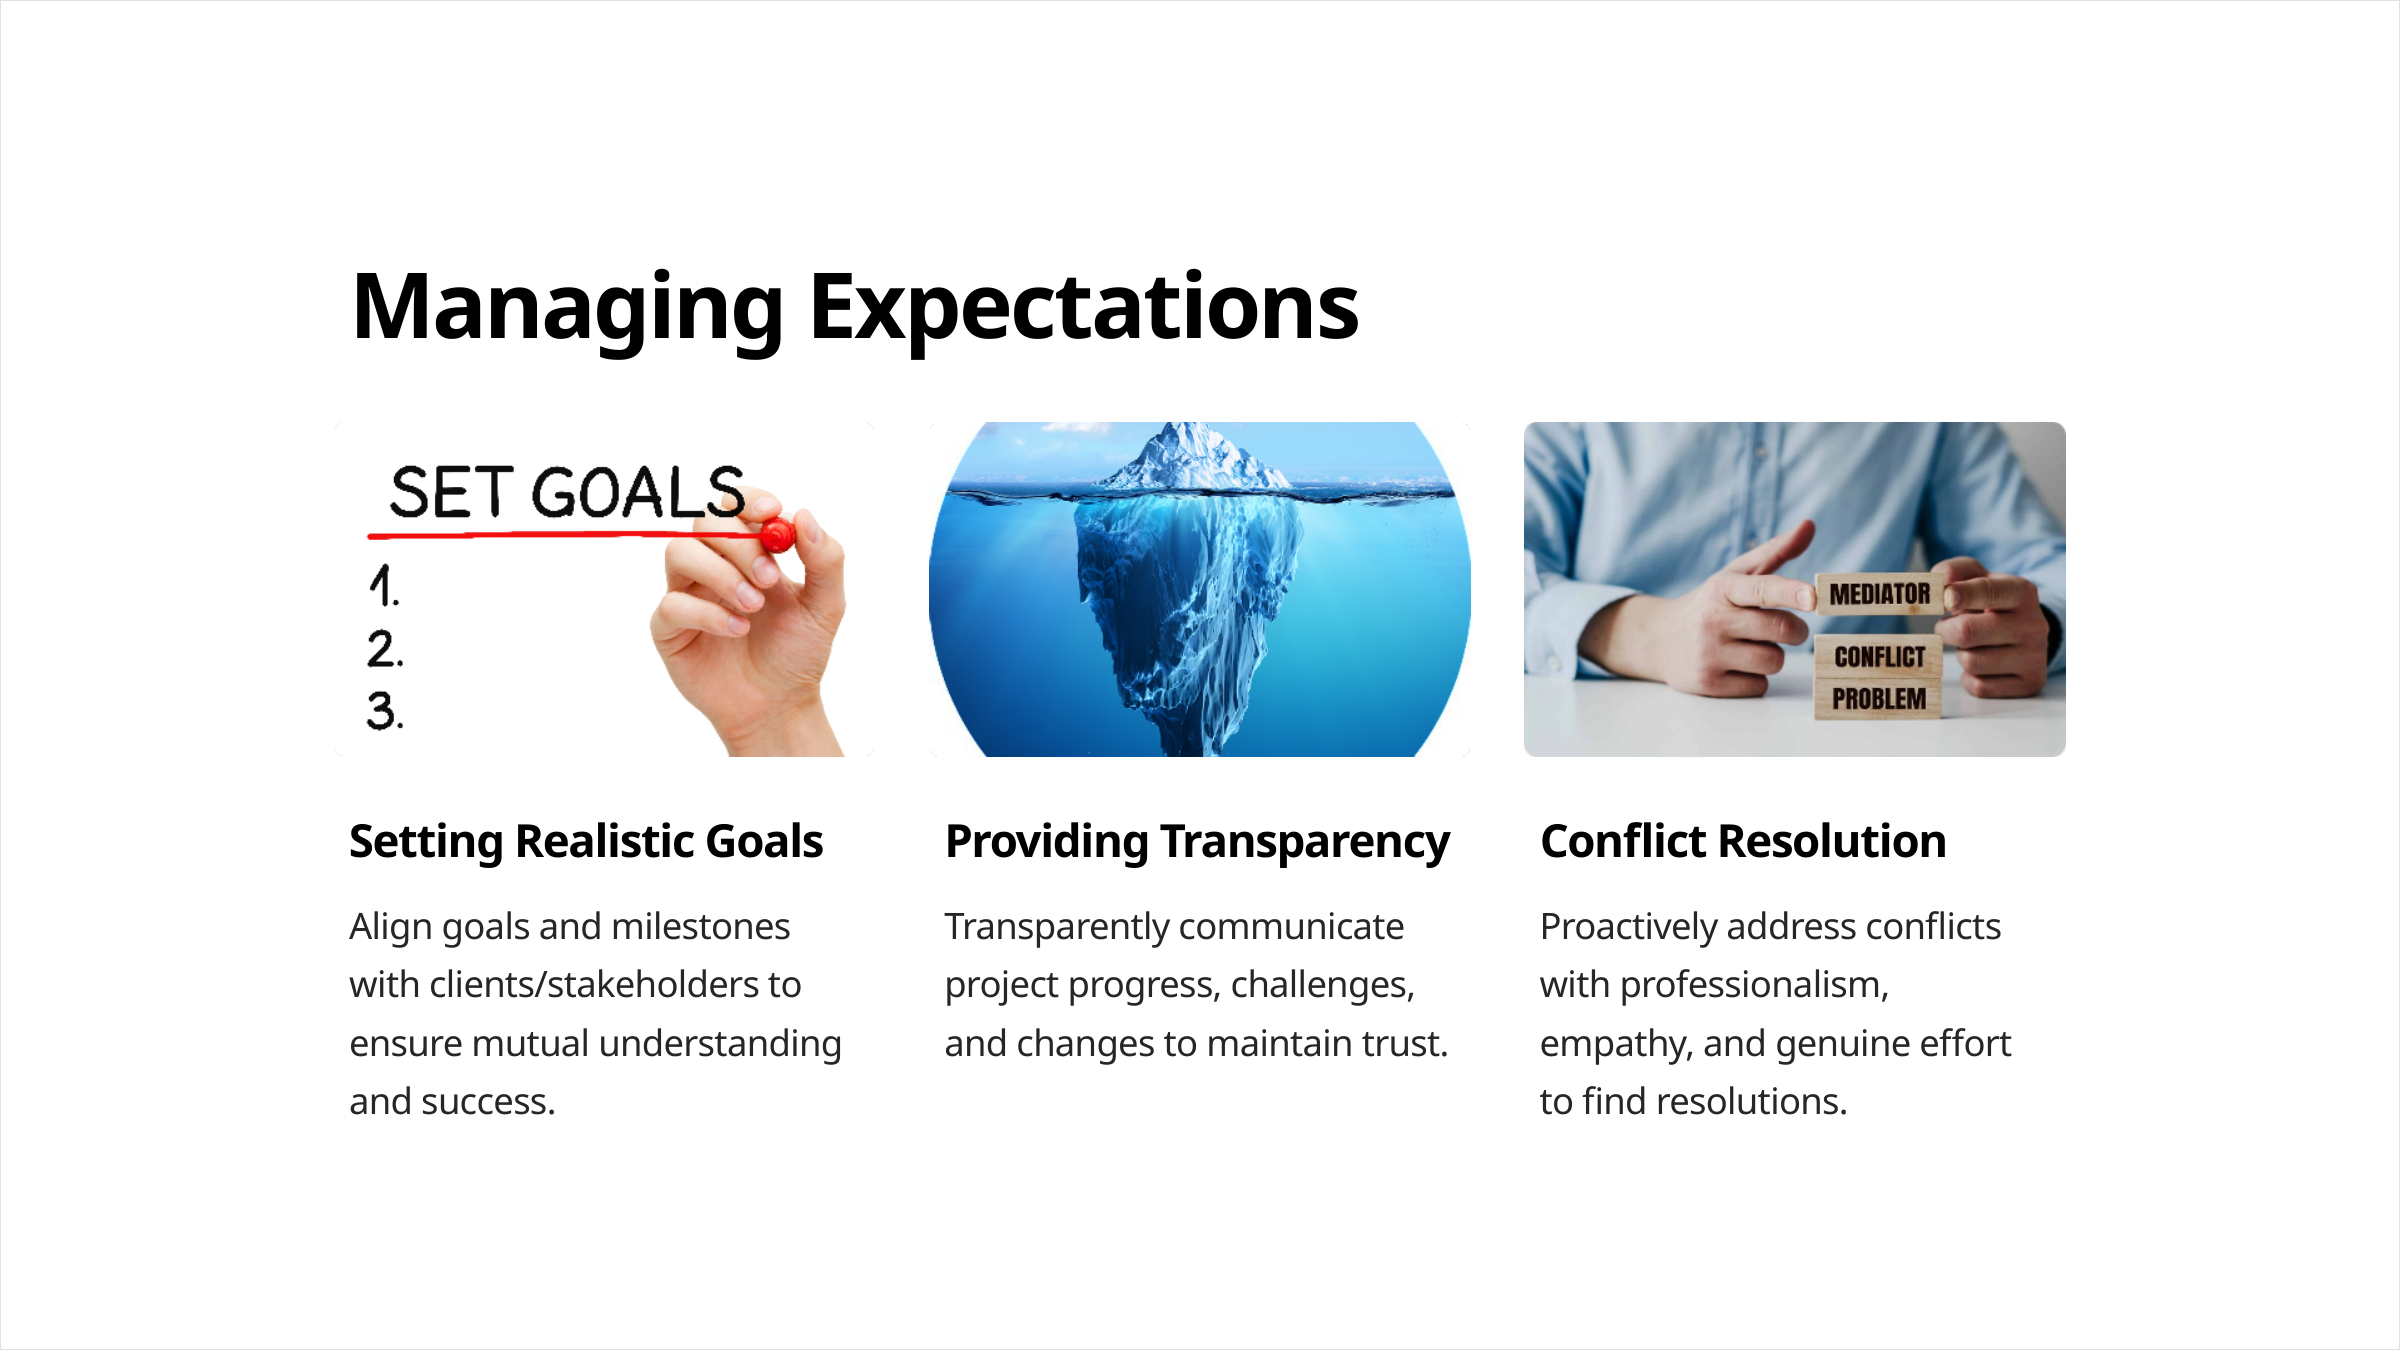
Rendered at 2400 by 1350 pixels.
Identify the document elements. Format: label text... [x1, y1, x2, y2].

text_box Transparently communicate project progress, challenges, and changes to maintain trust. [929, 880, 1471, 1056]
picture [1524, 422, 2066, 757]
text_box Managing Expectations [334, 235, 1332, 350]
text_box Conflict Resolution [1524, 802, 1924, 860]
picture [929, 422, 1471, 757]
text_box Align goals and milestones with clients/stakeholders to ensure mutual understanding and success. [334, 881, 875, 1115]
text_box Providing Transparency [929, 802, 1426, 860]
text_box Proactively address conflicts with professionalism, empathy, and genuine effort to find resolutions. [1524, 881, 2066, 1115]
text_box Setting Realistic Goals [334, 802, 801, 860]
text_box [0, 0, 2400, 1350]
picture [334, 422, 875, 757]
